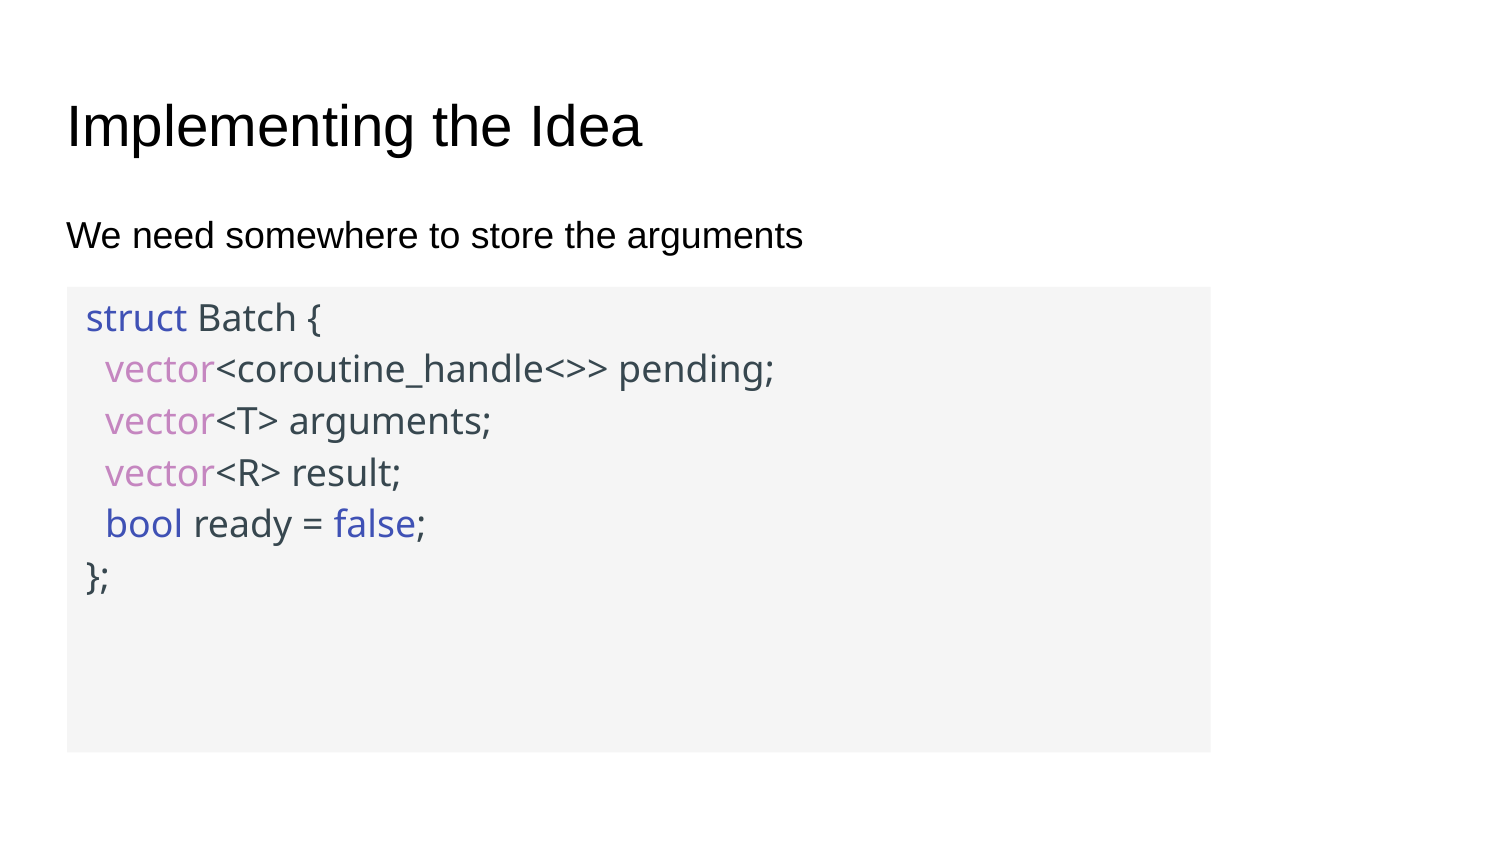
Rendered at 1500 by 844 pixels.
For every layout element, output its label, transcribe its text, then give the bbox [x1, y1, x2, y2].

title Implementing the Idea [51, 72, 1449, 167]
text_box struct Batch { vector<coroutine_handle<>> pending; vector<T> arguments; vector<R> result; bool ready = false; }; [65, 285, 1213, 755]
list We need somewhere to store the arguments [51, 189, 1449, 750]
